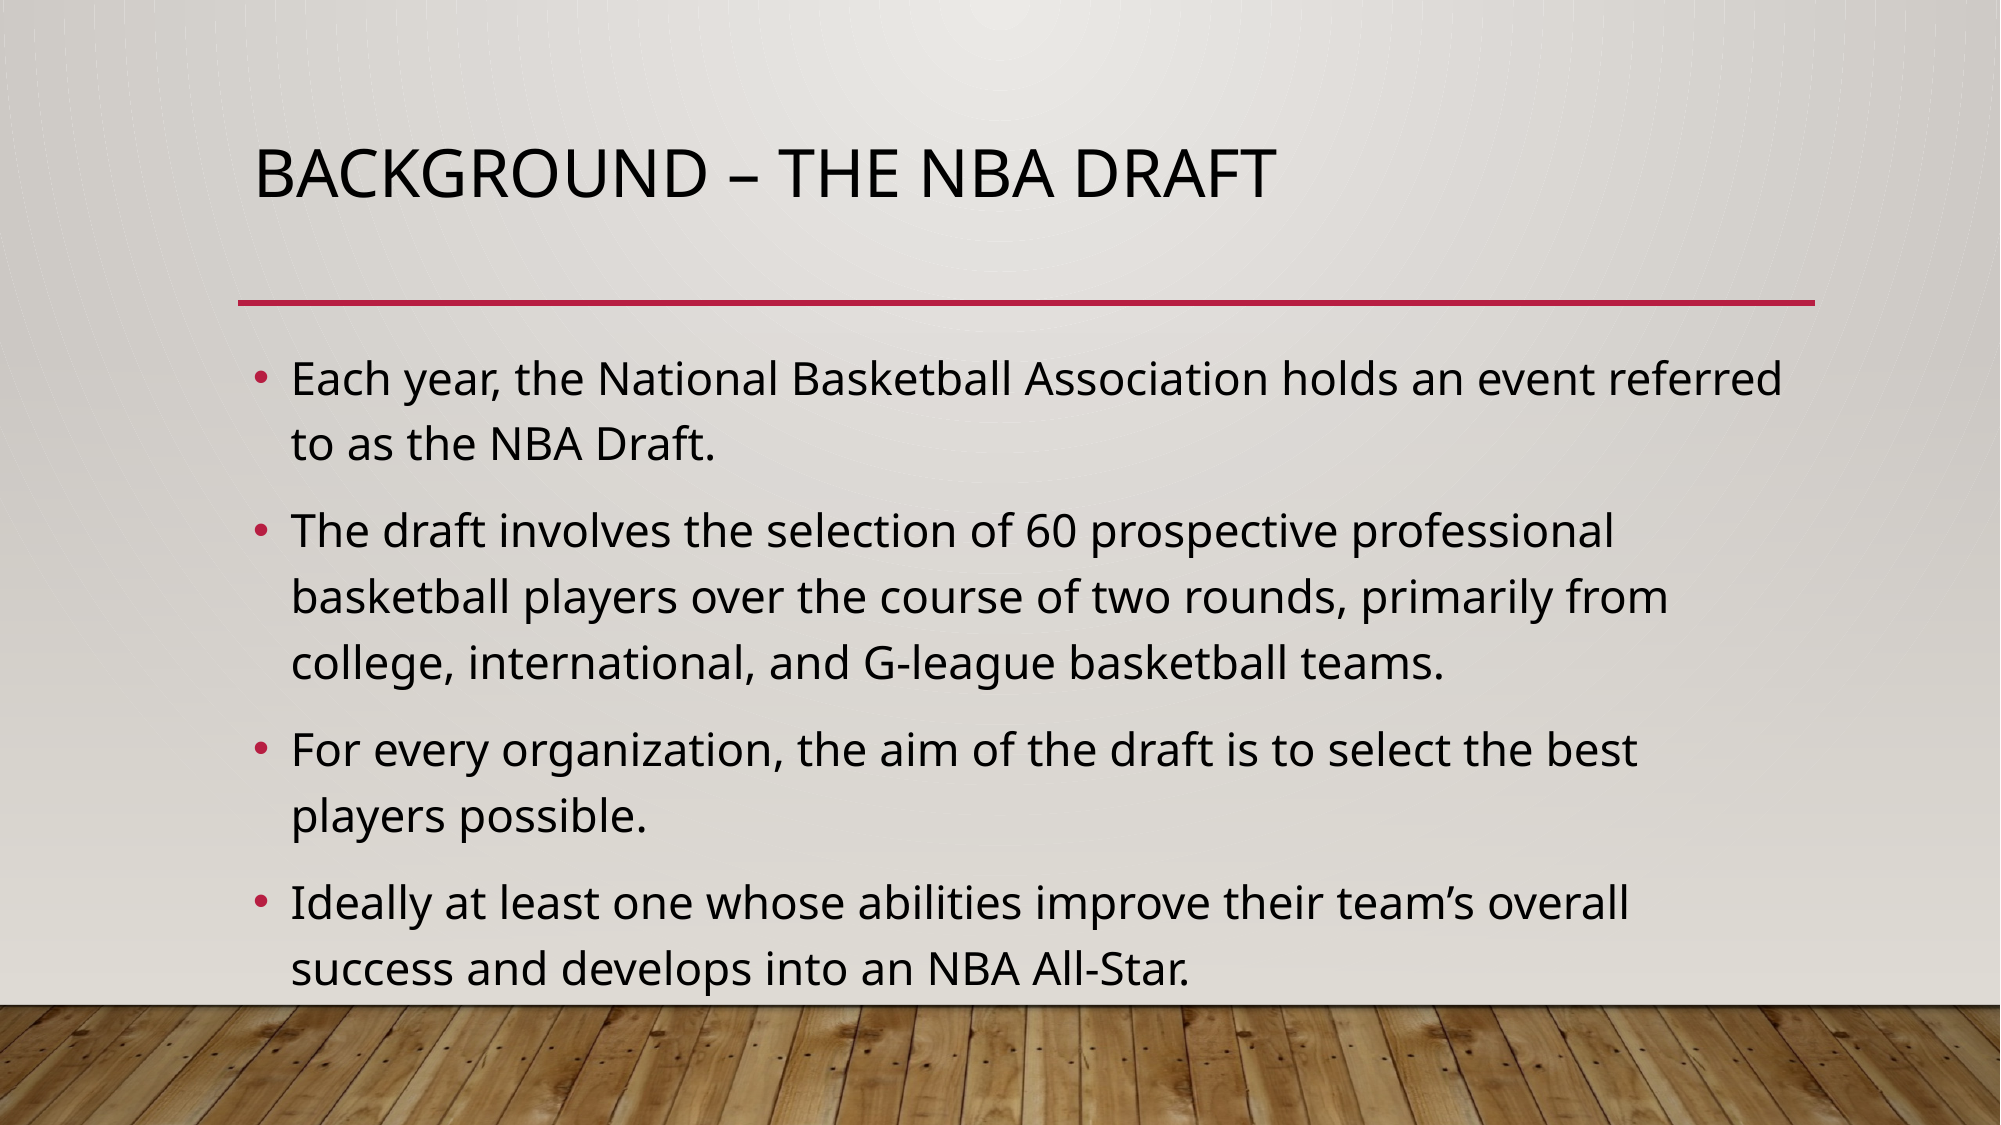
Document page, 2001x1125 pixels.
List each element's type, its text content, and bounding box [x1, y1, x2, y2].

title Background – the nba draft [238, 131, 1814, 305]
picture [0, 1005, 2000, 1125]
list Each year, the National Basketball Association holds an event referred to as the NBA Draft. The draft involves the selection of 60 prospective professional basketball players over the course of two rounds, primarily from college, international, and G-league basketball teams. For every organization, the aim of the draft is to select the best players possible. Ideally at least one whose abilities improve their team’s overall success and develops into an NBA All-Star. [238, 330, 1814, 897]
